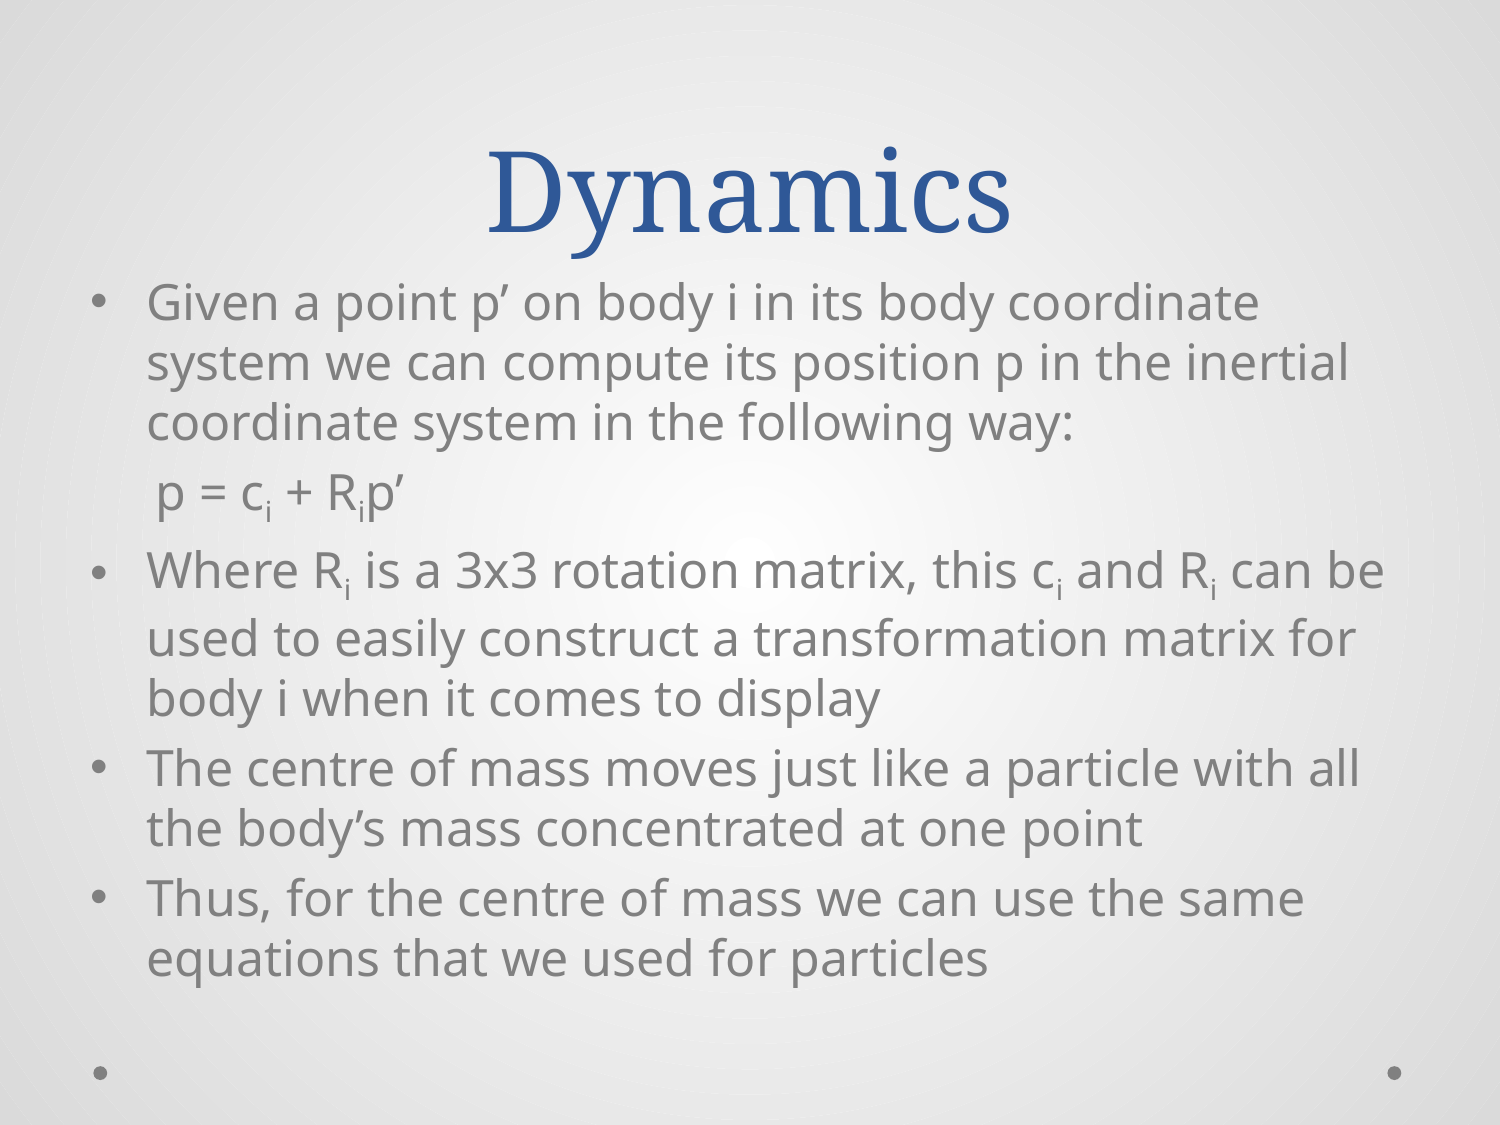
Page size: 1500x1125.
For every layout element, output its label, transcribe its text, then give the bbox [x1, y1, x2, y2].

list Given a point p’ on body i in its body coordinate system we can compute its position p in the inertial coordinate system in the following way: p = ci + Rip’ Where Ri is a 3x3 rotation matrix, this ci and Ri can be used to easily construct a transformation matrix for body i when it comes to display The centre of mass moves just like a particle with all the body’s mass concentrated at one point Thus, for the centre of mass we can use the same equations that we used for particles [75, 262, 1425, 1005]
title Dynamics [75, 0, 1425, 262]
